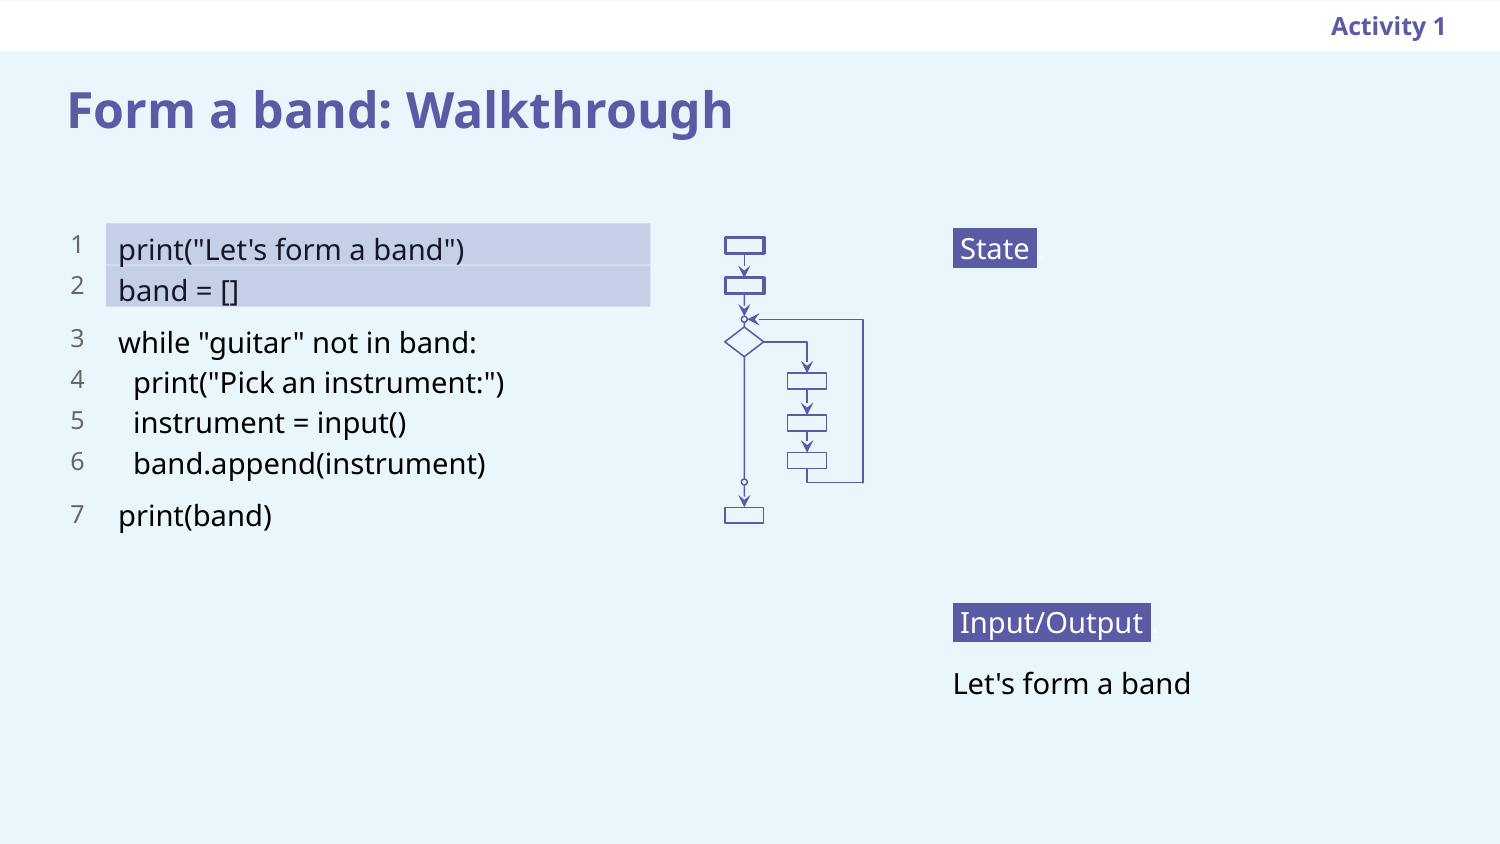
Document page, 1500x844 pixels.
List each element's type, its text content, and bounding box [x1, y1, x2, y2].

text_box [105, 223, 651, 265]
text_box Input/Output . [937, 584, 1204, 645]
text_box Form a band: Walkthrough [51, 51, 1449, 167]
text_box State . [937, 210, 1204, 270]
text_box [724, 237, 864, 524]
text_box Let's form a band [937, 645, 1449, 705]
text_box 1 2 3 4 5 6 7 [52, 215, 85, 555]
subtitle Activity 1 [862, 0, 1448, 52]
text_box print("Let's form a band") band = [] while "guitar" not in band: print("Pick an instrument:") instrument = input() band.append(instrument) print(band) [103, 211, 661, 551]
text_box [105, 265, 651, 307]
